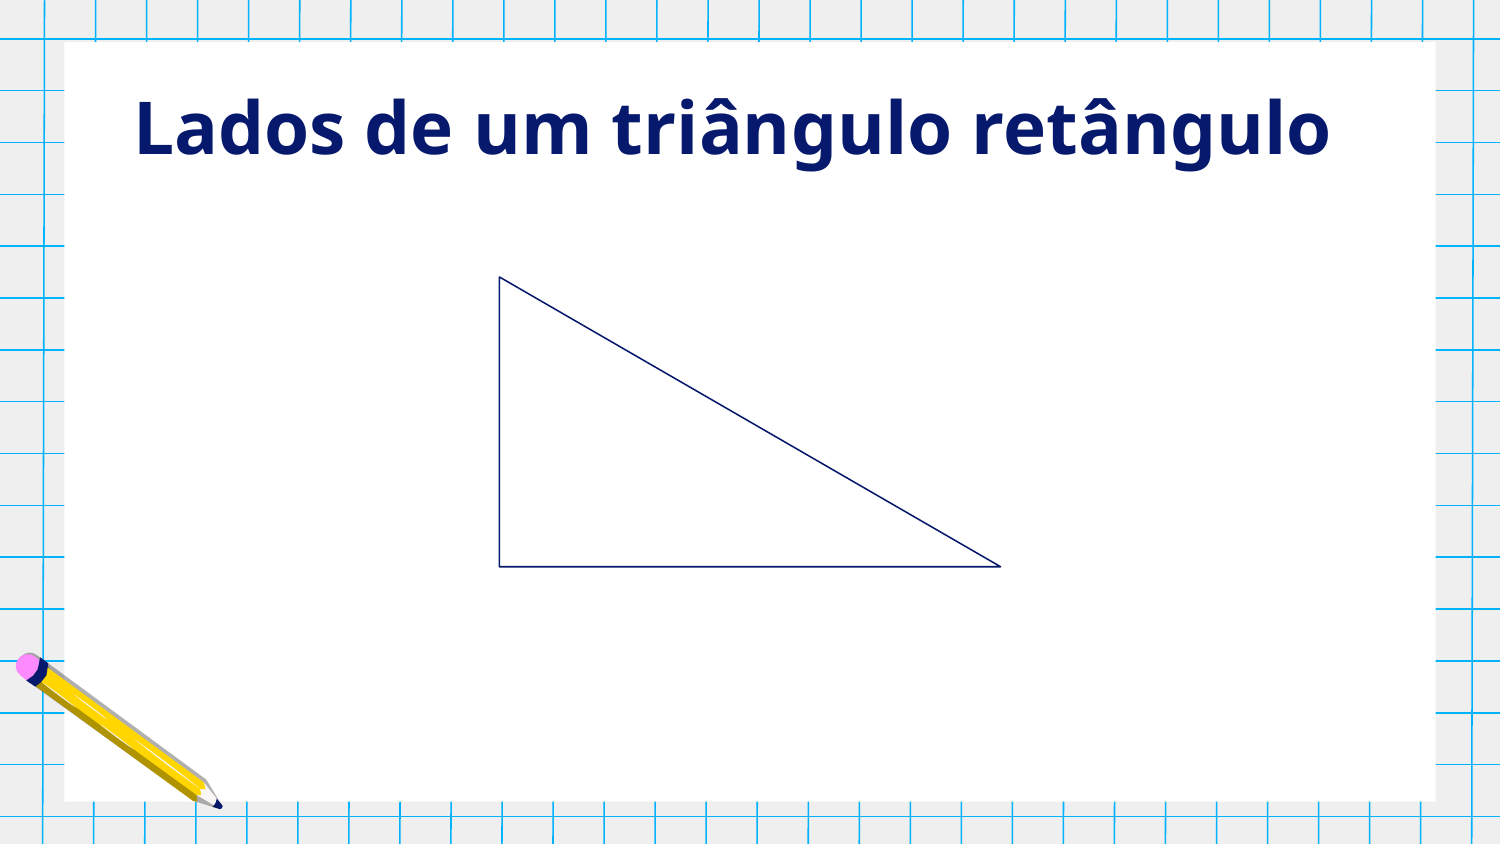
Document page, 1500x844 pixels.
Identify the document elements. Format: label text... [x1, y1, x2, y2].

title Lados de um triângulo retângulo [118, 53, 1382, 148]
text_box [499, 276, 1001, 567]
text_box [44, 625, 190, 842]
